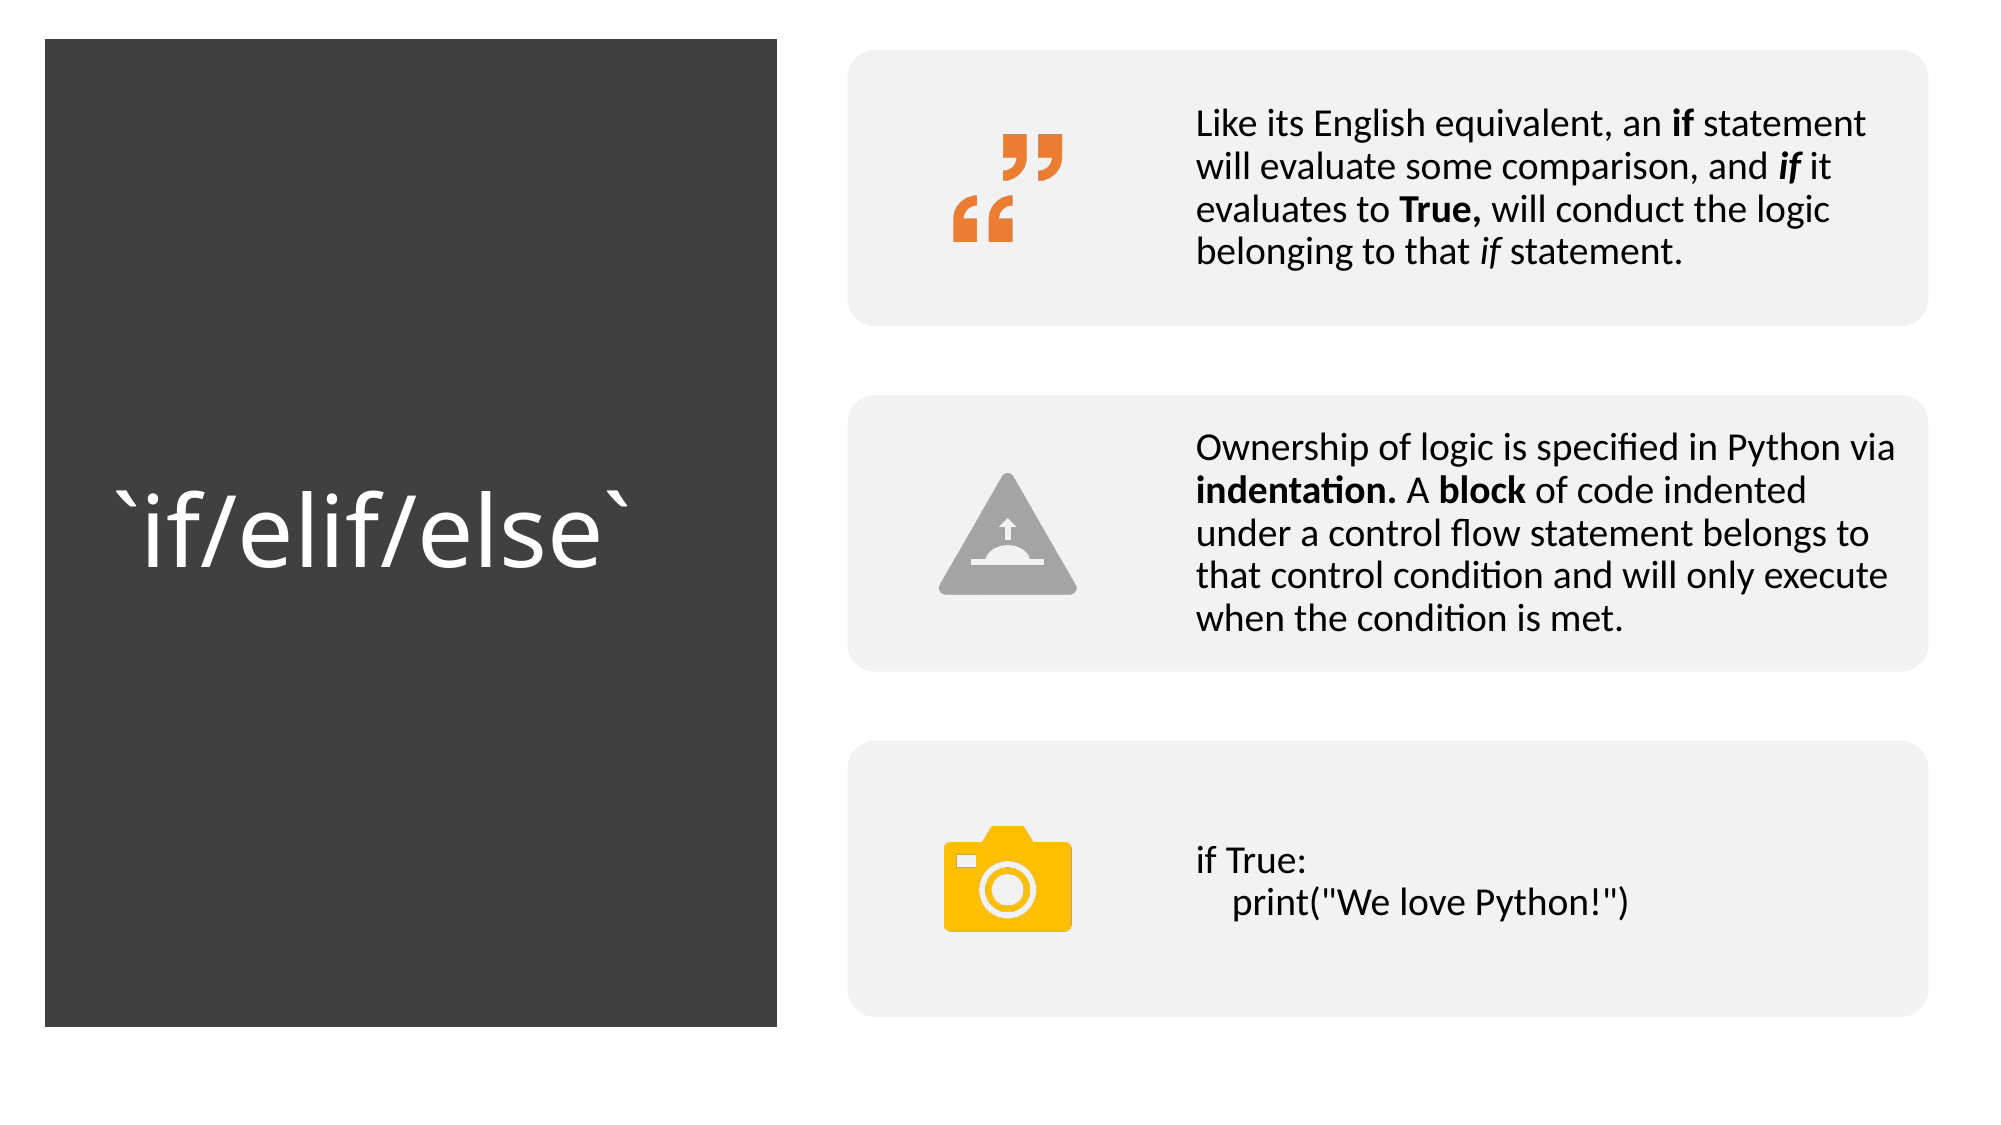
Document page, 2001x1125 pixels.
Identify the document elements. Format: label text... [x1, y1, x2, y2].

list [847, 49, 1929, 1018]
text_box [54, 49, 768, 1018]
title `if/elif/else` [97, 104, 722, 967]
